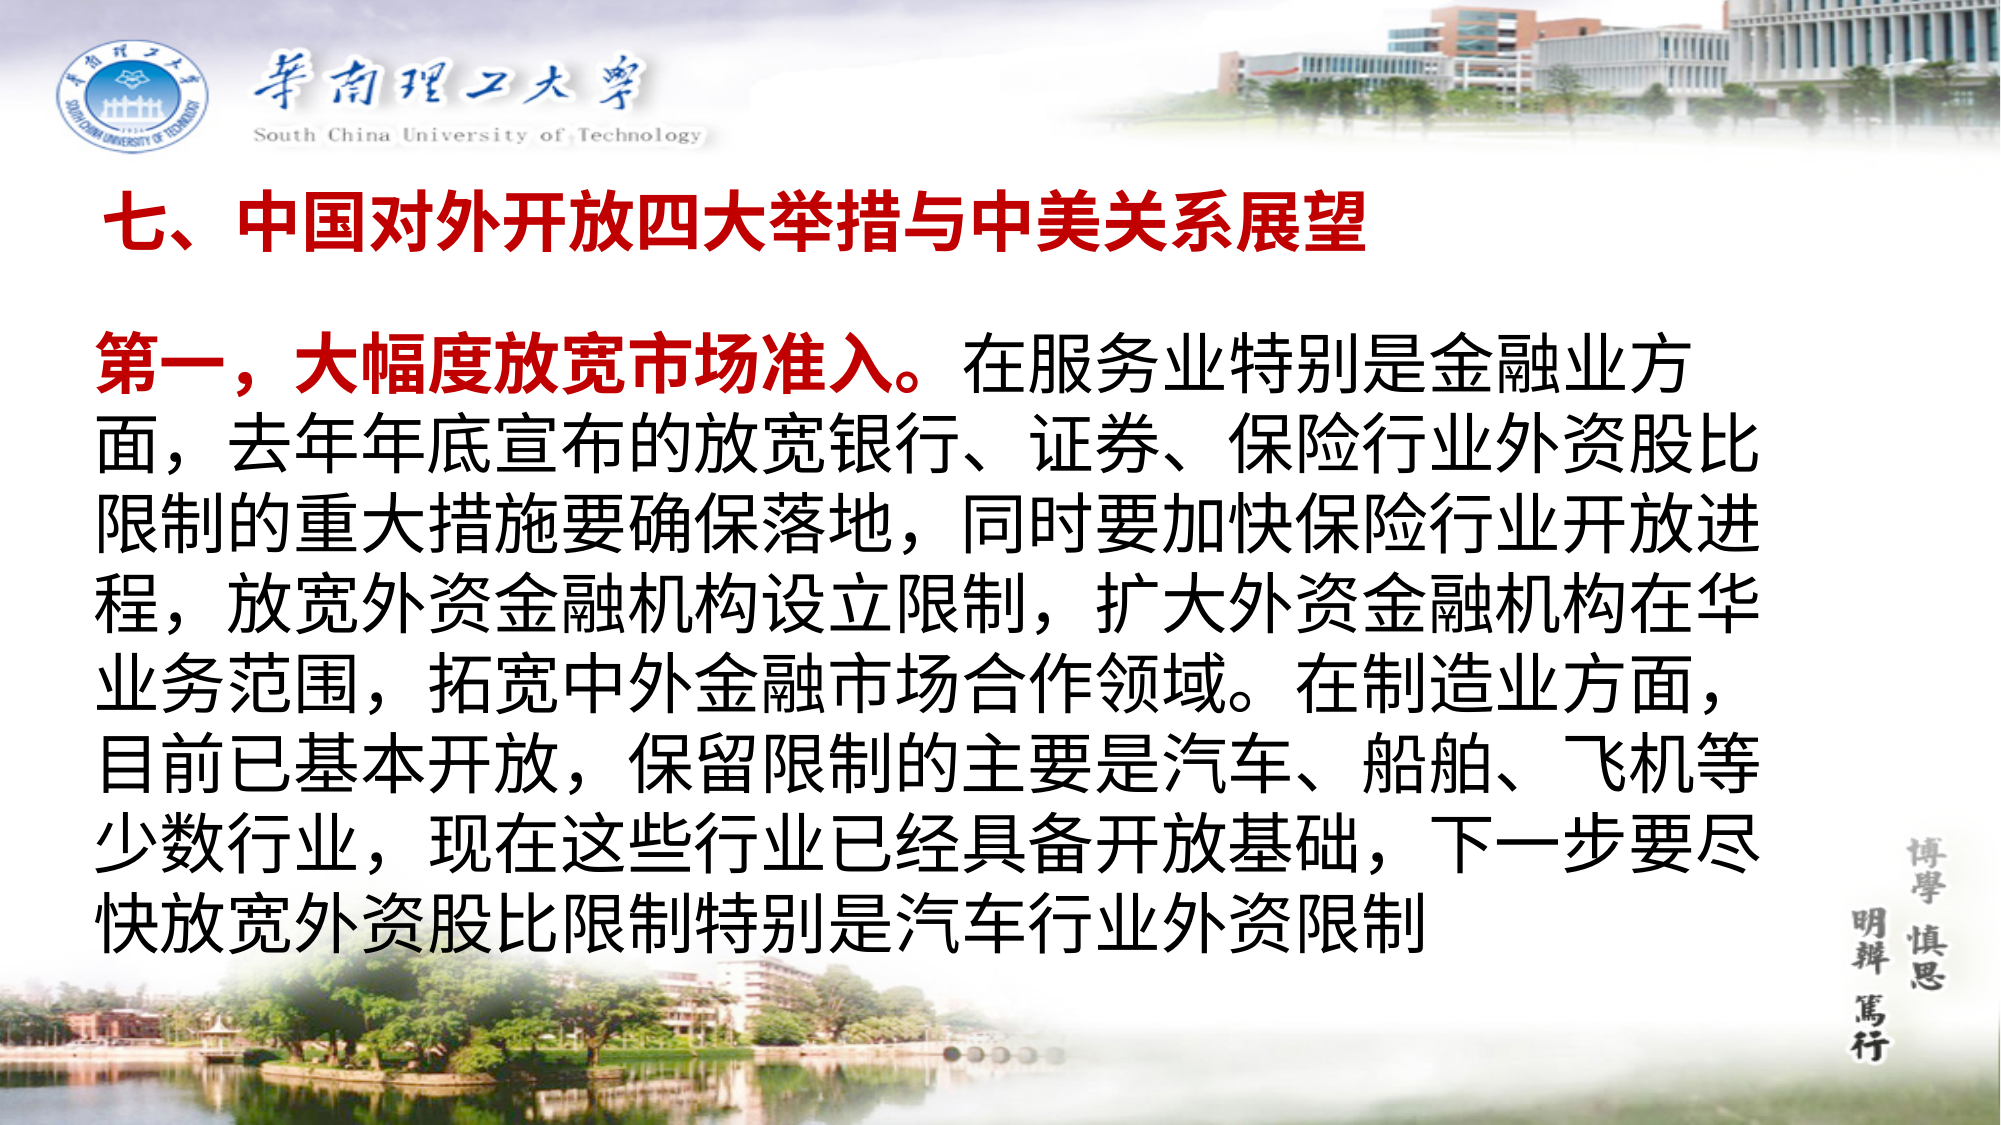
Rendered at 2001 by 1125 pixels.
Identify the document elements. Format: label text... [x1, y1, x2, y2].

text_box 第一，大幅度放宽市场准入。在服务业特别是金融业方面，去年年底宣布的放宽银行、证券、保险行业外资股比限制的重大措施要确保落地，同时要加快保险行业开放进程，放宽外资金融机构设立限制，扩大外资金融机构在华业务范围，拓宽中外金融市场合作领域。在制造业方面，目前已基本开放，保留限制的主要是汽车、船舶、飞机等少数行业，现在这些行业已经具备开放基础，下一步要尽快放宽外资股比限制特别是汽车行业外资限制 [78, 314, 1792, 969]
picture [0, 0, 2001, 1125]
text_box 七、中国对外开放四大举措与中美关系展望 [86, 172, 1385, 268]
